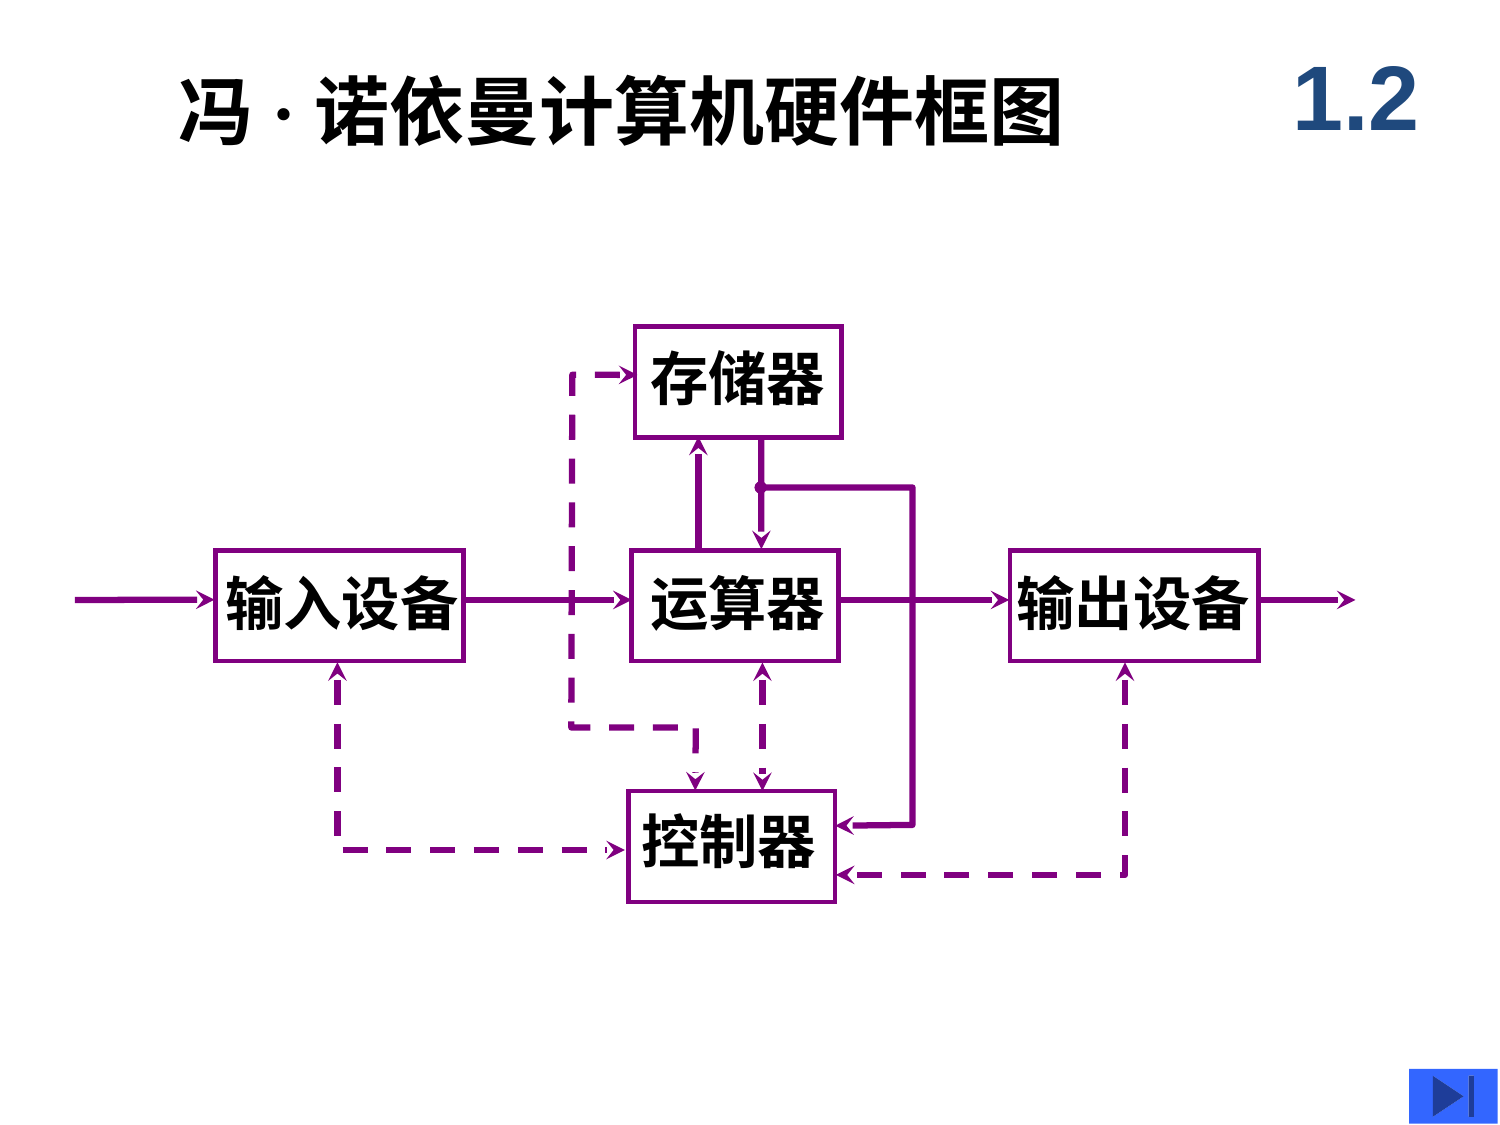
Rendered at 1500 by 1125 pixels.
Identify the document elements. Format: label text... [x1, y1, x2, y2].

text_box 冯·诺依曼计算机硬件框图 [163, 57, 1140, 162]
text_box 1.2 [1262, 24, 1450, 163]
text_box [1409, 1068, 1498, 1124]
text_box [74, 325, 1356, 903]
